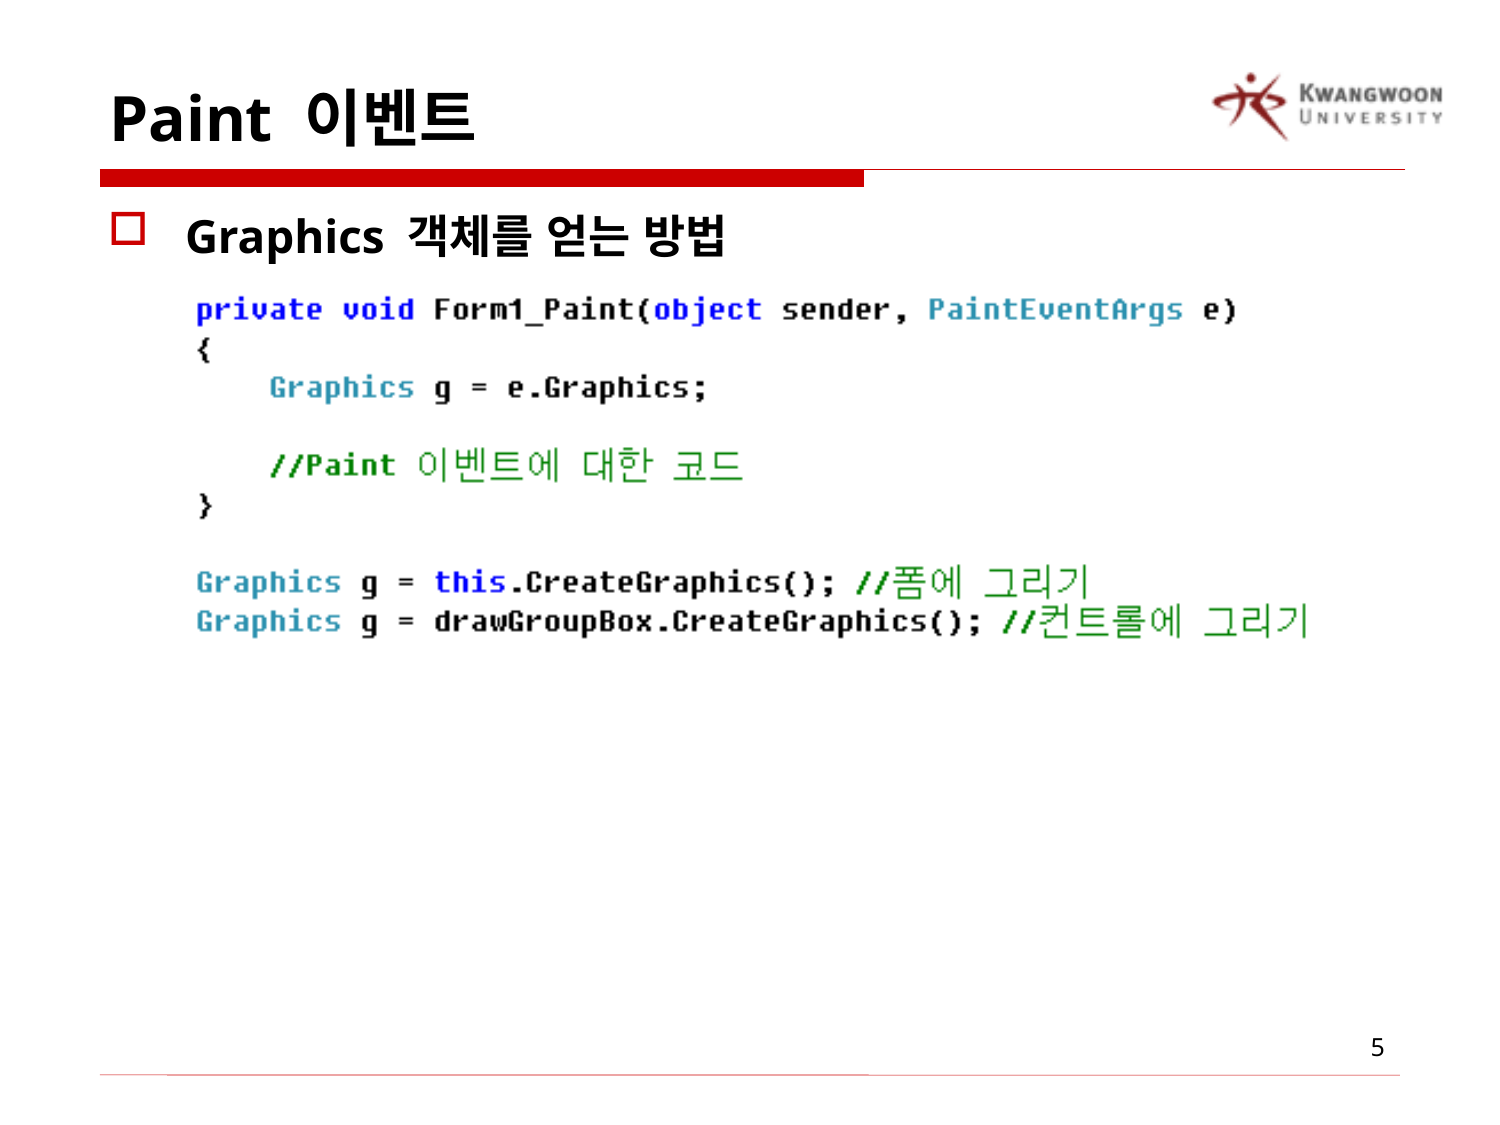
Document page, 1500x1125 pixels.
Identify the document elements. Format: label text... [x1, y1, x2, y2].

title Paint 이벤트 [93, 49, 1407, 163]
picture [1407, 62, 1471, 153]
list Graphics 객체를 얻는 방법 [92, 199, 1406, 988]
picture [187, 280, 1331, 657]
slide_number 5 [1074, 1024, 1401, 1103]
